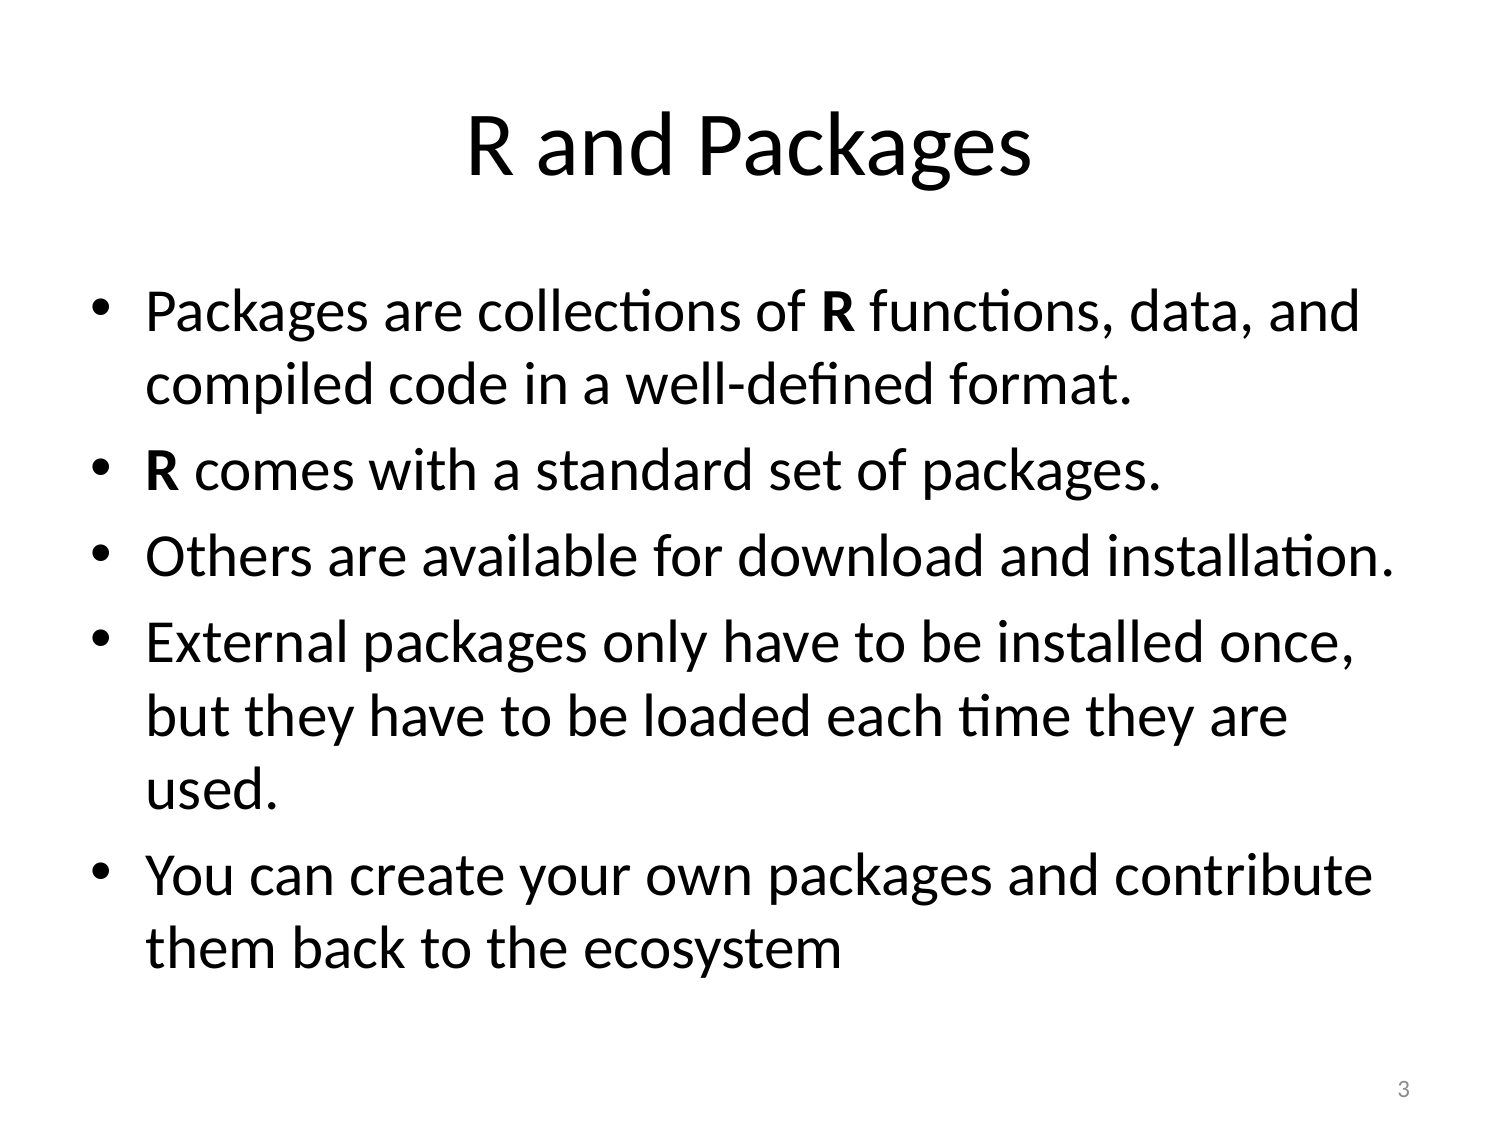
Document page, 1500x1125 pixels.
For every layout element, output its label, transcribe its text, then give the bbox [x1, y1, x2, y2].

slide_number 3 [1074, 1042, 1425, 1103]
list Packages are collections of R functions, data, and compiled code in a well-defined format. R comes with a standard set of packages. Others are available for download and installation. External packages only have to be installed once, but they have to be loaded each time they are used. You can create your own packages and contribute them back to the ecosystem [75, 262, 1425, 1005]
title R and Packages [75, 45, 1425, 233]
